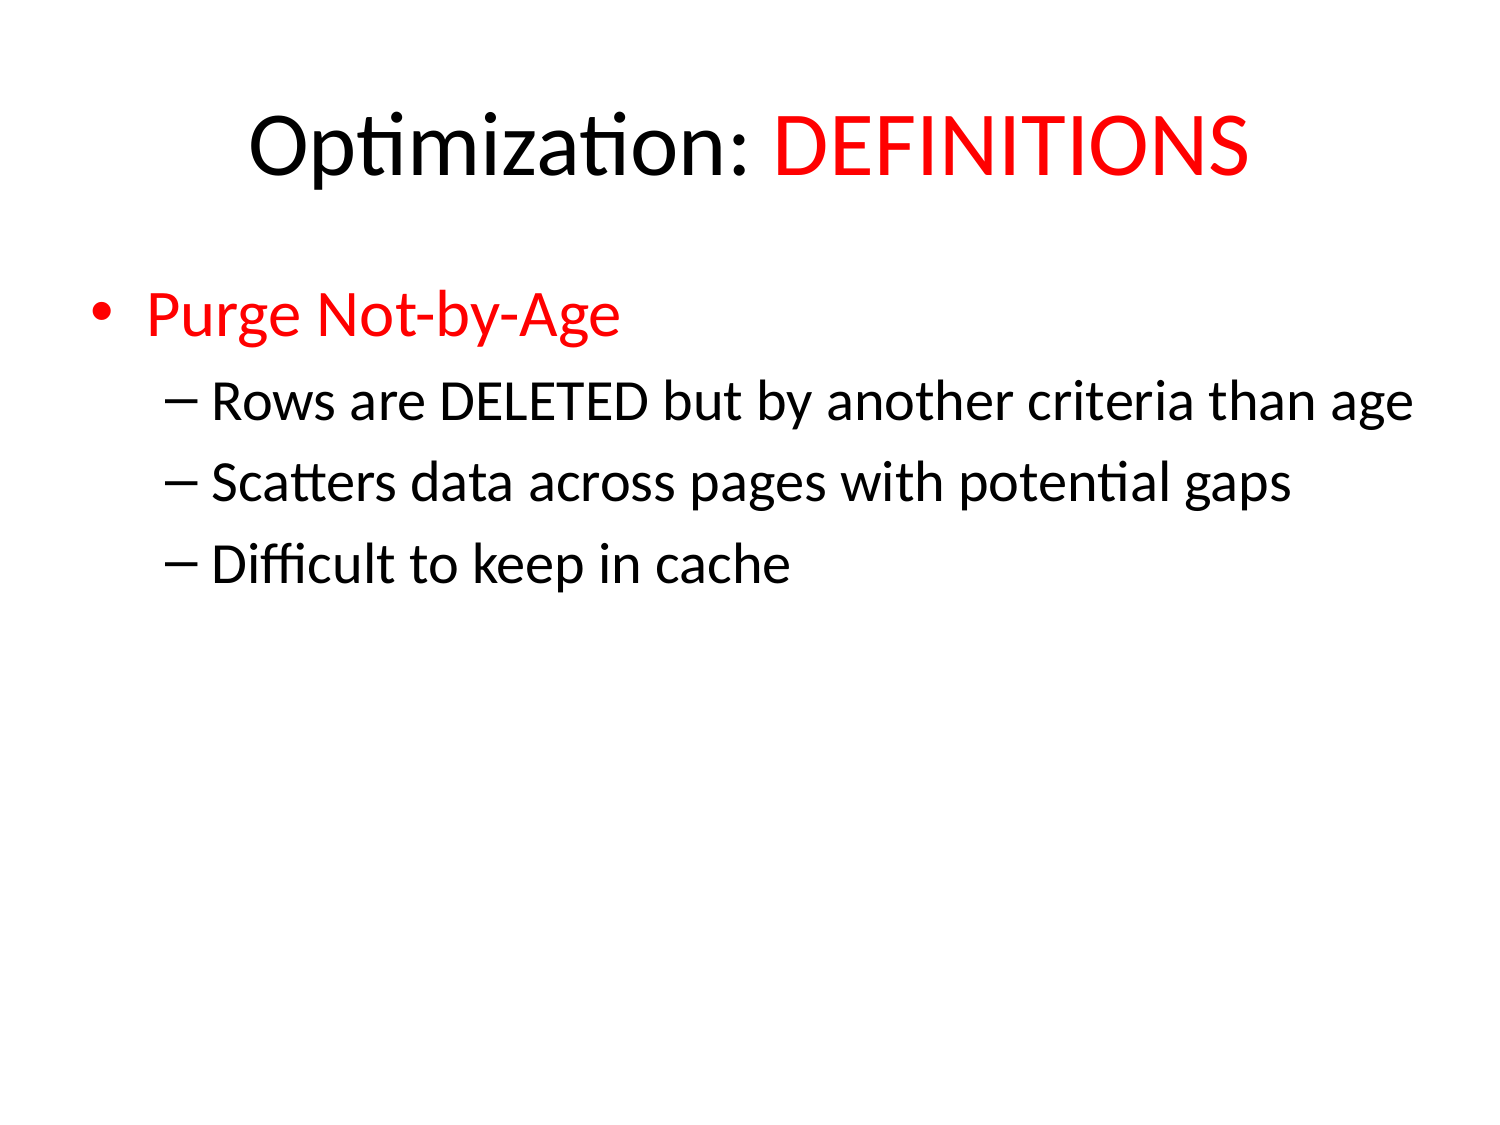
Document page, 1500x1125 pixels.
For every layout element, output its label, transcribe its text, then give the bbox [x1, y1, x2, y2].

title Optimization: DEFINITIONS [75, 45, 1425, 233]
list Purge Not-by-Age Rows are DELETED but by another criteria than age Scatters data across pages with potential gaps Difficult to keep in cache [75, 262, 1475, 1063]
